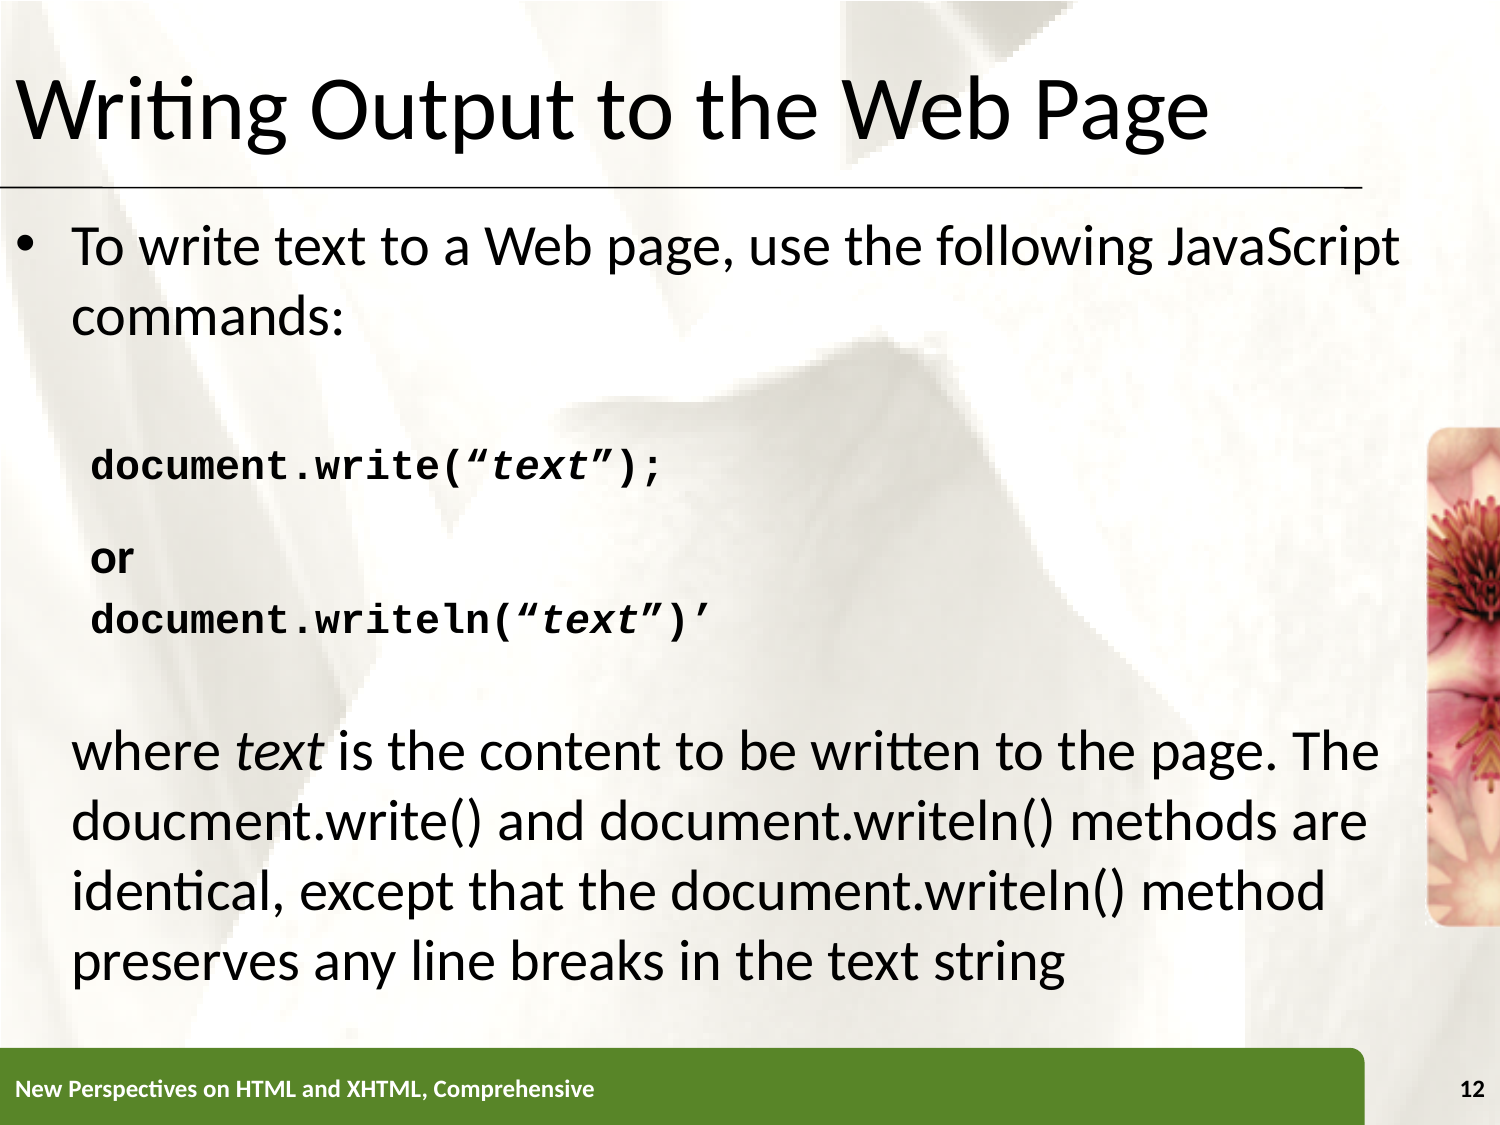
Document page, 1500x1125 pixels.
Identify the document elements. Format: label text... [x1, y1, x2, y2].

title Writing Output to the Web Page [0, 24, 1363, 181]
list To write text to a Web page, use the following JavaScript commands: document.write(“text”); or document.writeln(“text”)’ where text is the content to be written to the page. The doucment.write() and document.writeln() methods are identical, except that the document.writeln() method preserves any line breaks in the text string [0, 199, 1426, 1006]
picture [1426, 425, 1500, 930]
slide_number 12 [1412, 1050, 1500, 1125]
footer New Perspectives on HTML and XHTML, Comprehensive [0, 1050, 1350, 1125]
